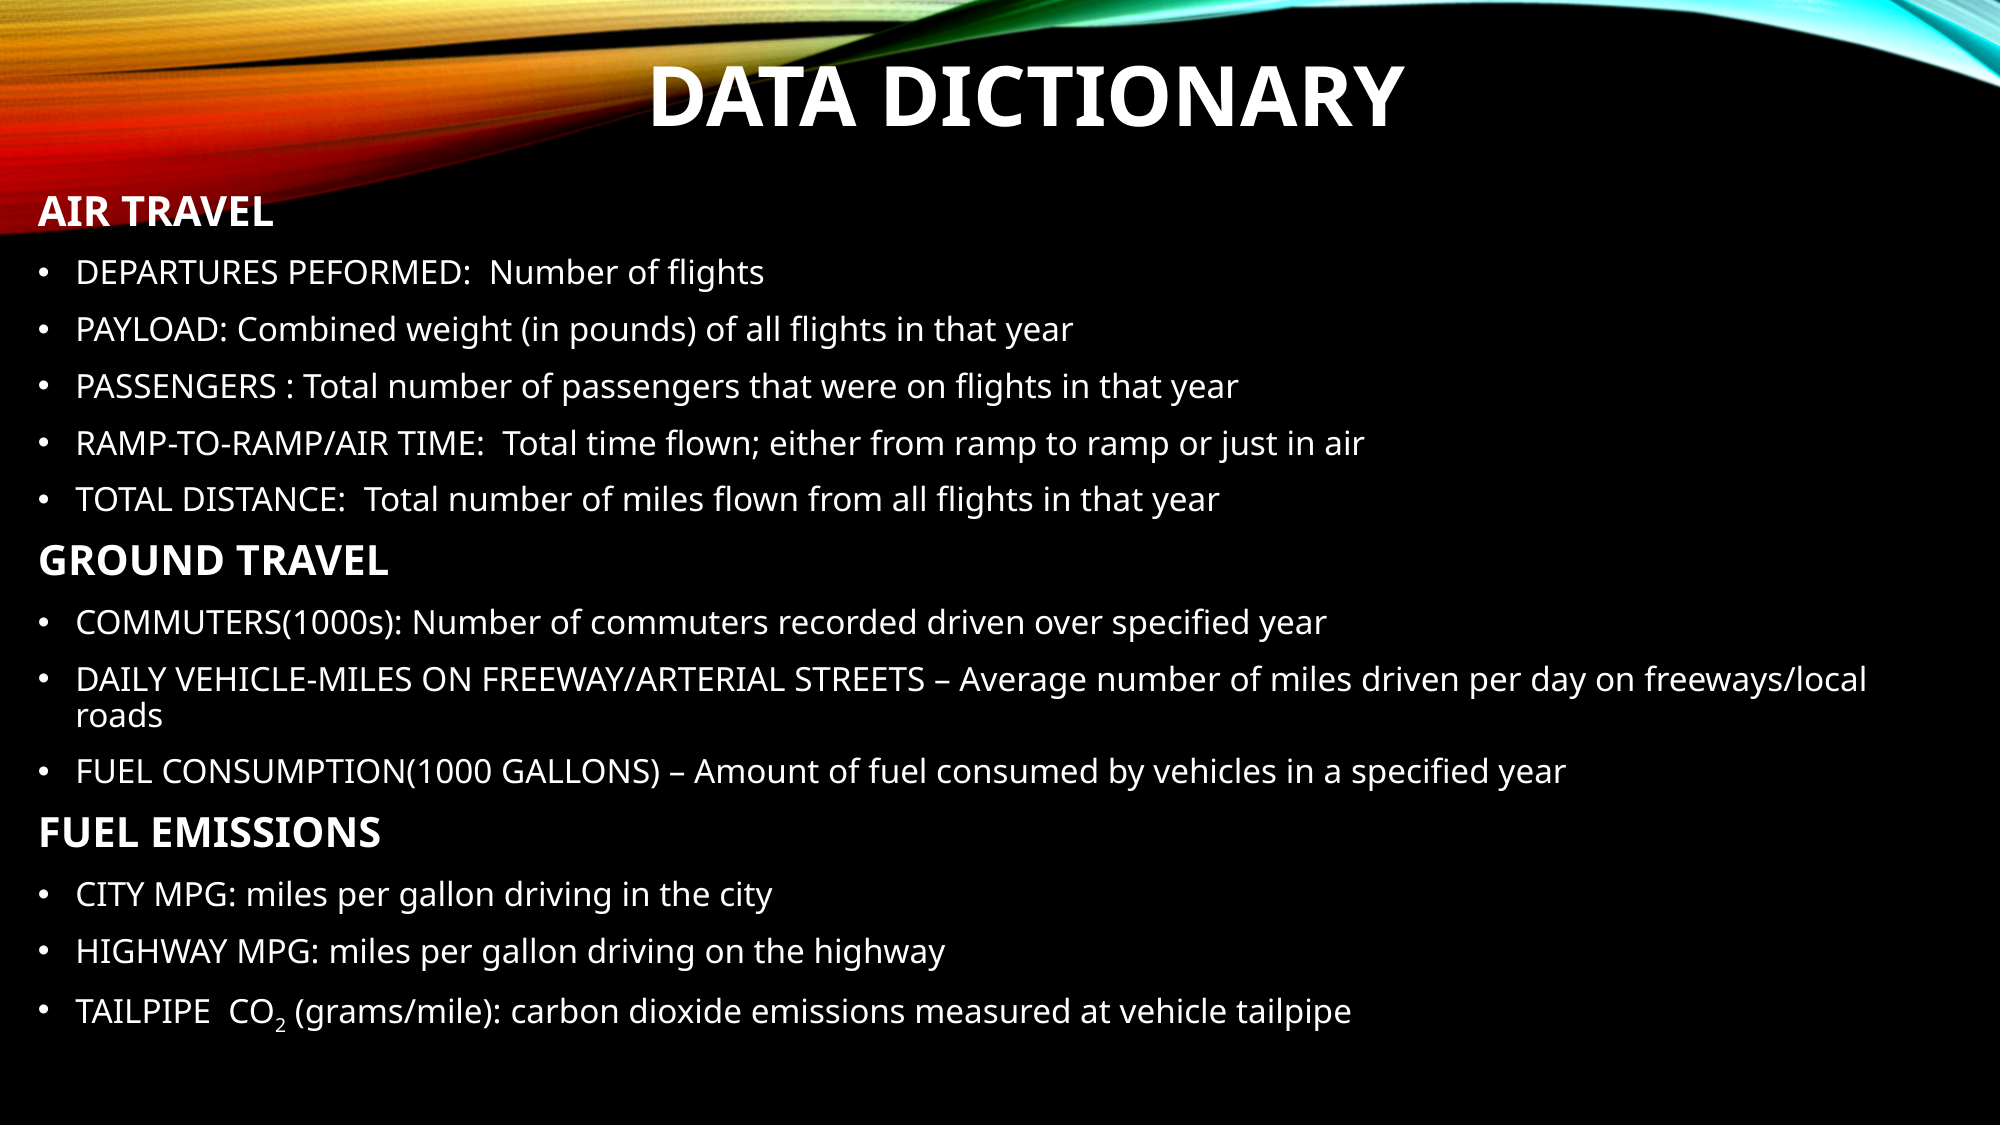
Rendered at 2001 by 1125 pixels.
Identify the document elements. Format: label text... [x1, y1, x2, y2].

picture [0, 0, 2000, 237]
title Data Dictionary [213, 16, 1839, 182]
list AIR TRAVEL DEPARTURES PEFORMED: Number of flights PAYLOAD: Combined weight (in pounds) of all flights in that year PASSENGERS : Total number of passengers that were on flights in that year RAMP-TO-RAMP/AIR TIME: Total time flown; either from ramp to ramp or just in air TOTAL DISTANCE: Total number of miles flown from all flights in that year GROUND TRAVEL COMMUTERS(1000s): Number of commuters recorded driven over specified year DAILY VEHICLE-MILES ON FREEWAY/ARTERIAL STREETS – Average number of miles driven per day on freeways/local roads FUEL CONSUMPTION(1000 GALLONS) – Amount of fuel consumed by vehicles in a specified year FUEL EMISSIONS CITY MPG: miles per gallon driving in the city HIGHWAY MPG: miles per gallon driving on the highway TAILPIPE CO2 (grams/mile): carbon dioxide emissions measured at vehicle tailpipe [22, 182, 1977, 1060]
